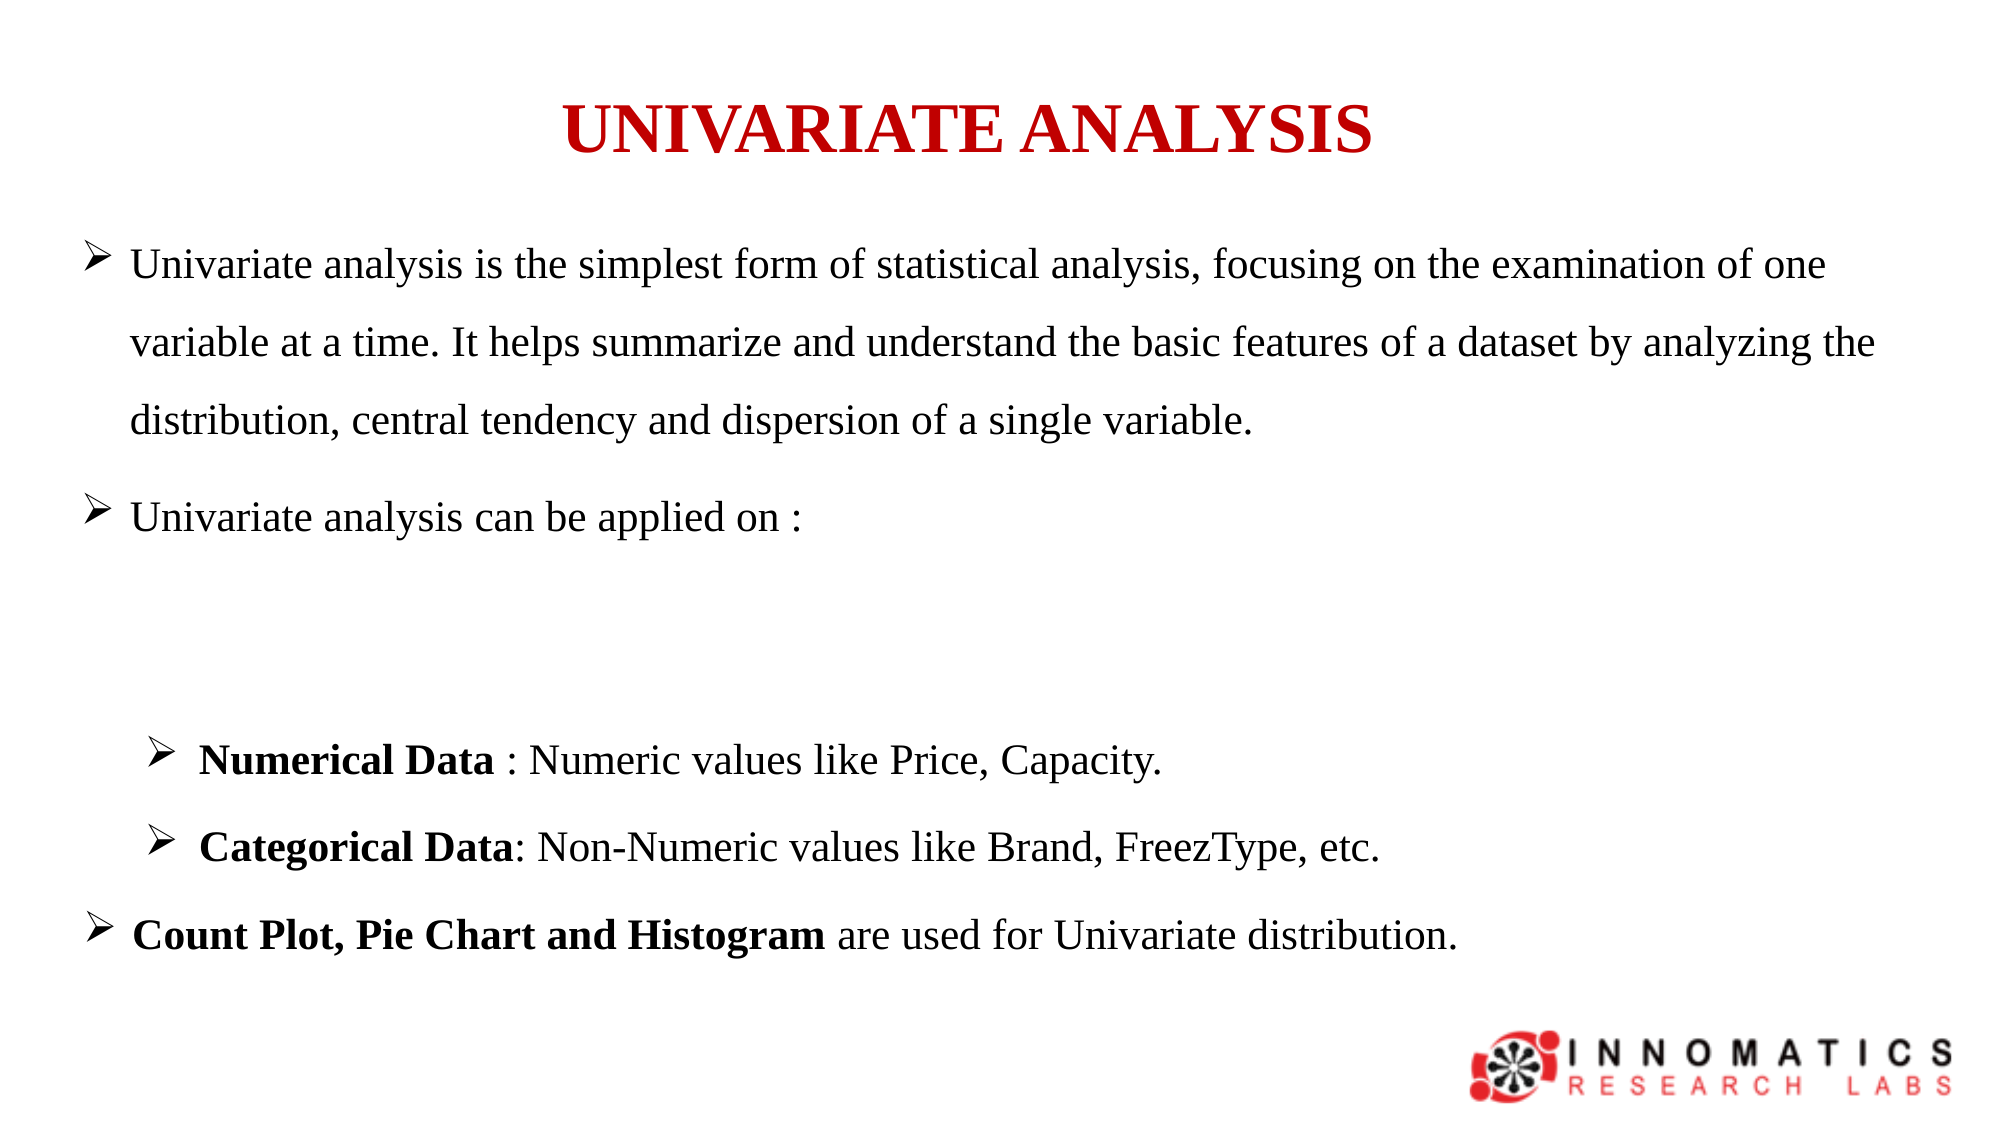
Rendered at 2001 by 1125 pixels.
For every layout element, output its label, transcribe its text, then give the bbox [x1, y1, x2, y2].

title UNIVARIATE ANALYSIS [59, 82, 1912, 175]
picture [1445, 1014, 1975, 1125]
subtitle Univariate analysis is the simplest form of statistical analysis, focusing on the examination of one variable at a time. It helps summarize and understand the basic features of a dataset by analyzing the distribution, central tendency and dispersion of a single variable. Univariate analysis can be applied on : Numerical Data : Numeric values like Price, Capacity. Categorical Data: Non-Numeric values like Brand, FreezType, etc. Count Plot, Pie Chart and Histogram are used for Univariate distribution. [53, 201, 1934, 972]
